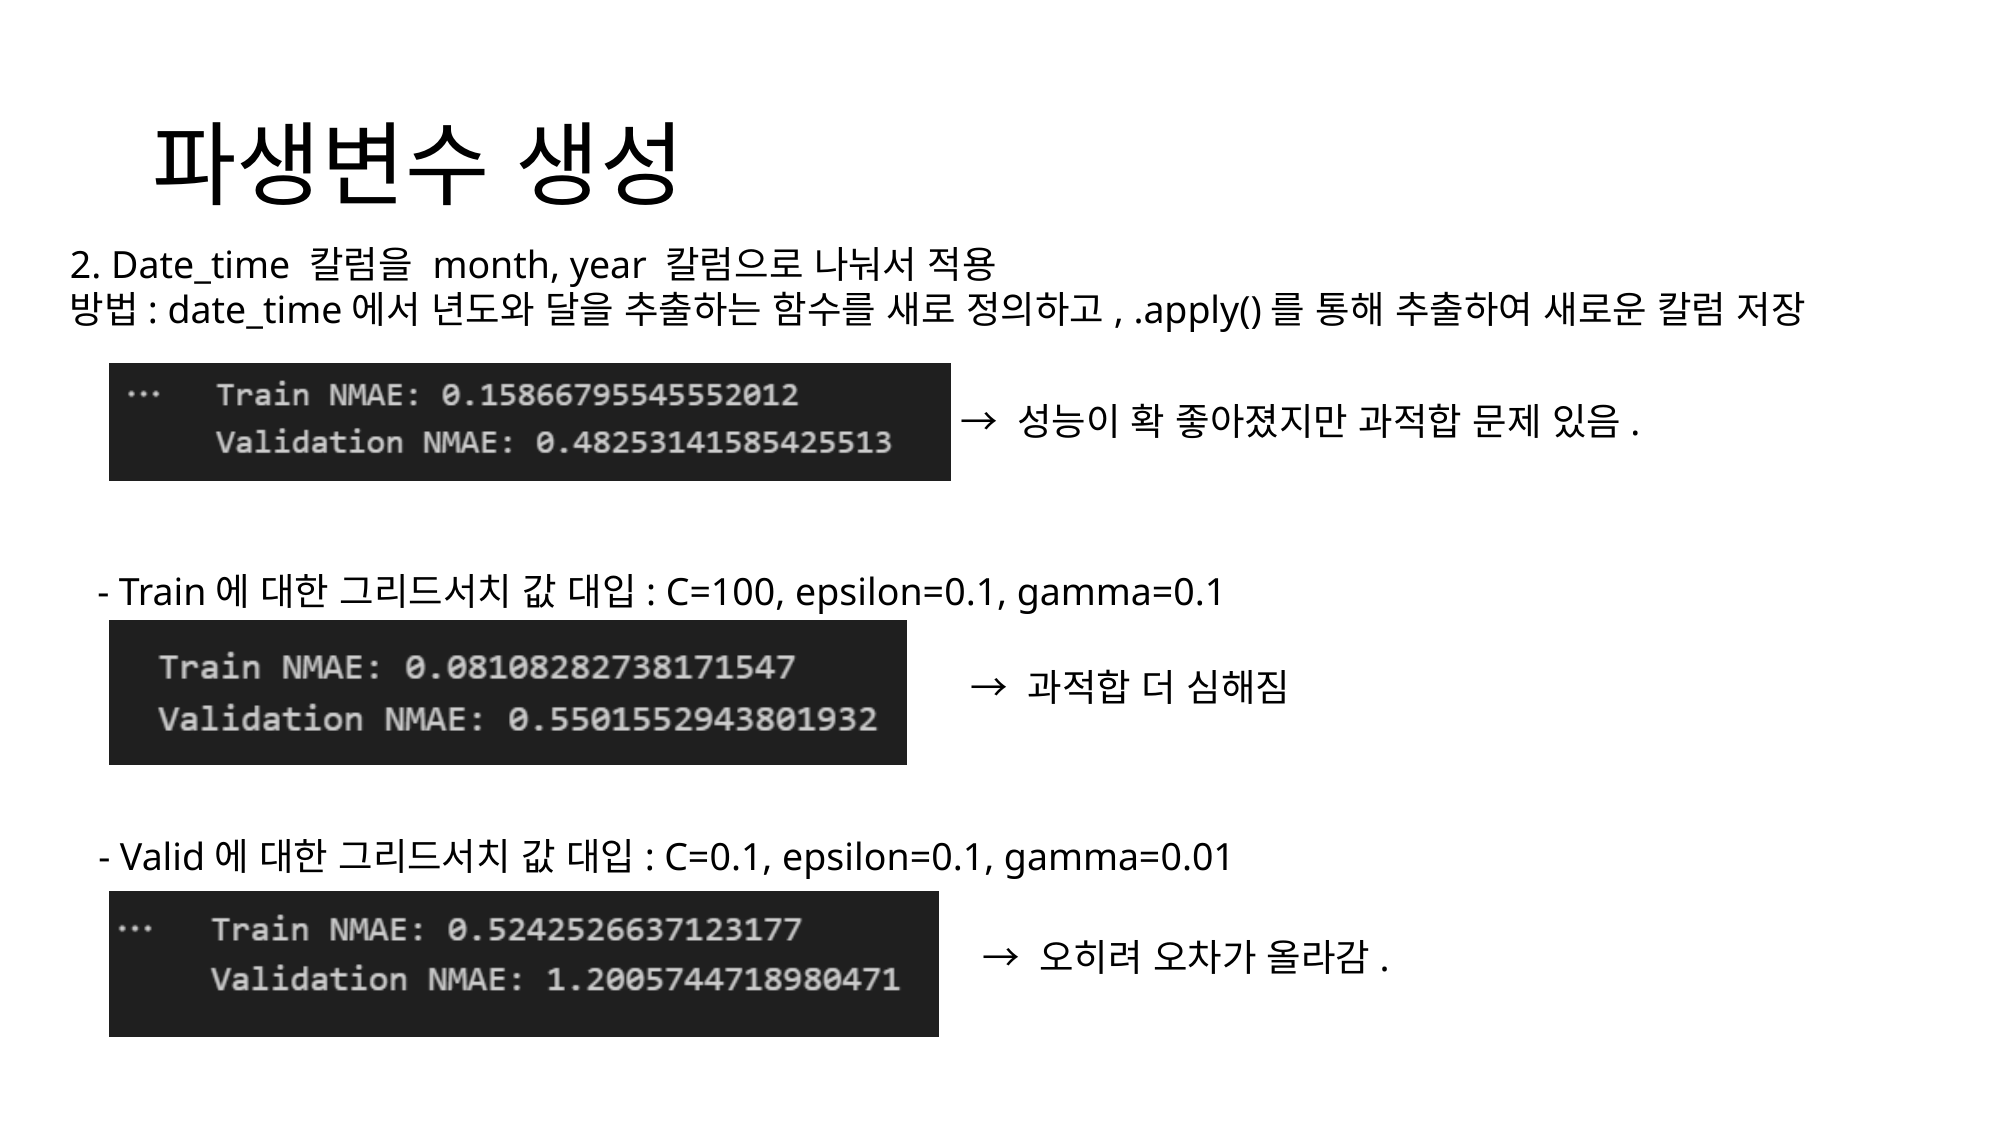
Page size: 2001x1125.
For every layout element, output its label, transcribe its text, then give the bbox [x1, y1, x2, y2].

picture [108, 620, 908, 766]
text_box - Valid에 대한 그리드서치 값 대입: C=0.1, epsilon=0.1, gamma=0.01 [83, 825, 1251, 886]
text_box 2. Date_time 칼럼을 month, year 칼럼으로 나눠서 적용 방법: date_time에서 년도와 달을 추출하는 함수를 새로 정의하고, .apply()를 통해 추출하여 새로운 칼럼 저장 [55, 233, 1822, 339]
text_box → 성능이 확 좋아졌지만 과적합 문제 있음. [952, 390, 1656, 451]
picture [108, 890, 940, 1037]
text_box → 오히려 오차가 올라감. [967, 926, 1405, 987]
text_box → 과적합 더 심해짐 [955, 656, 1305, 716]
picture [108, 362, 952, 481]
title 파생변수 생성 [137, 59, 1863, 278]
text_box - Train에 대한 그리드서치 값 대입: C=100, epsilon=0.1, gamma=0.1 [82, 560, 1242, 620]
